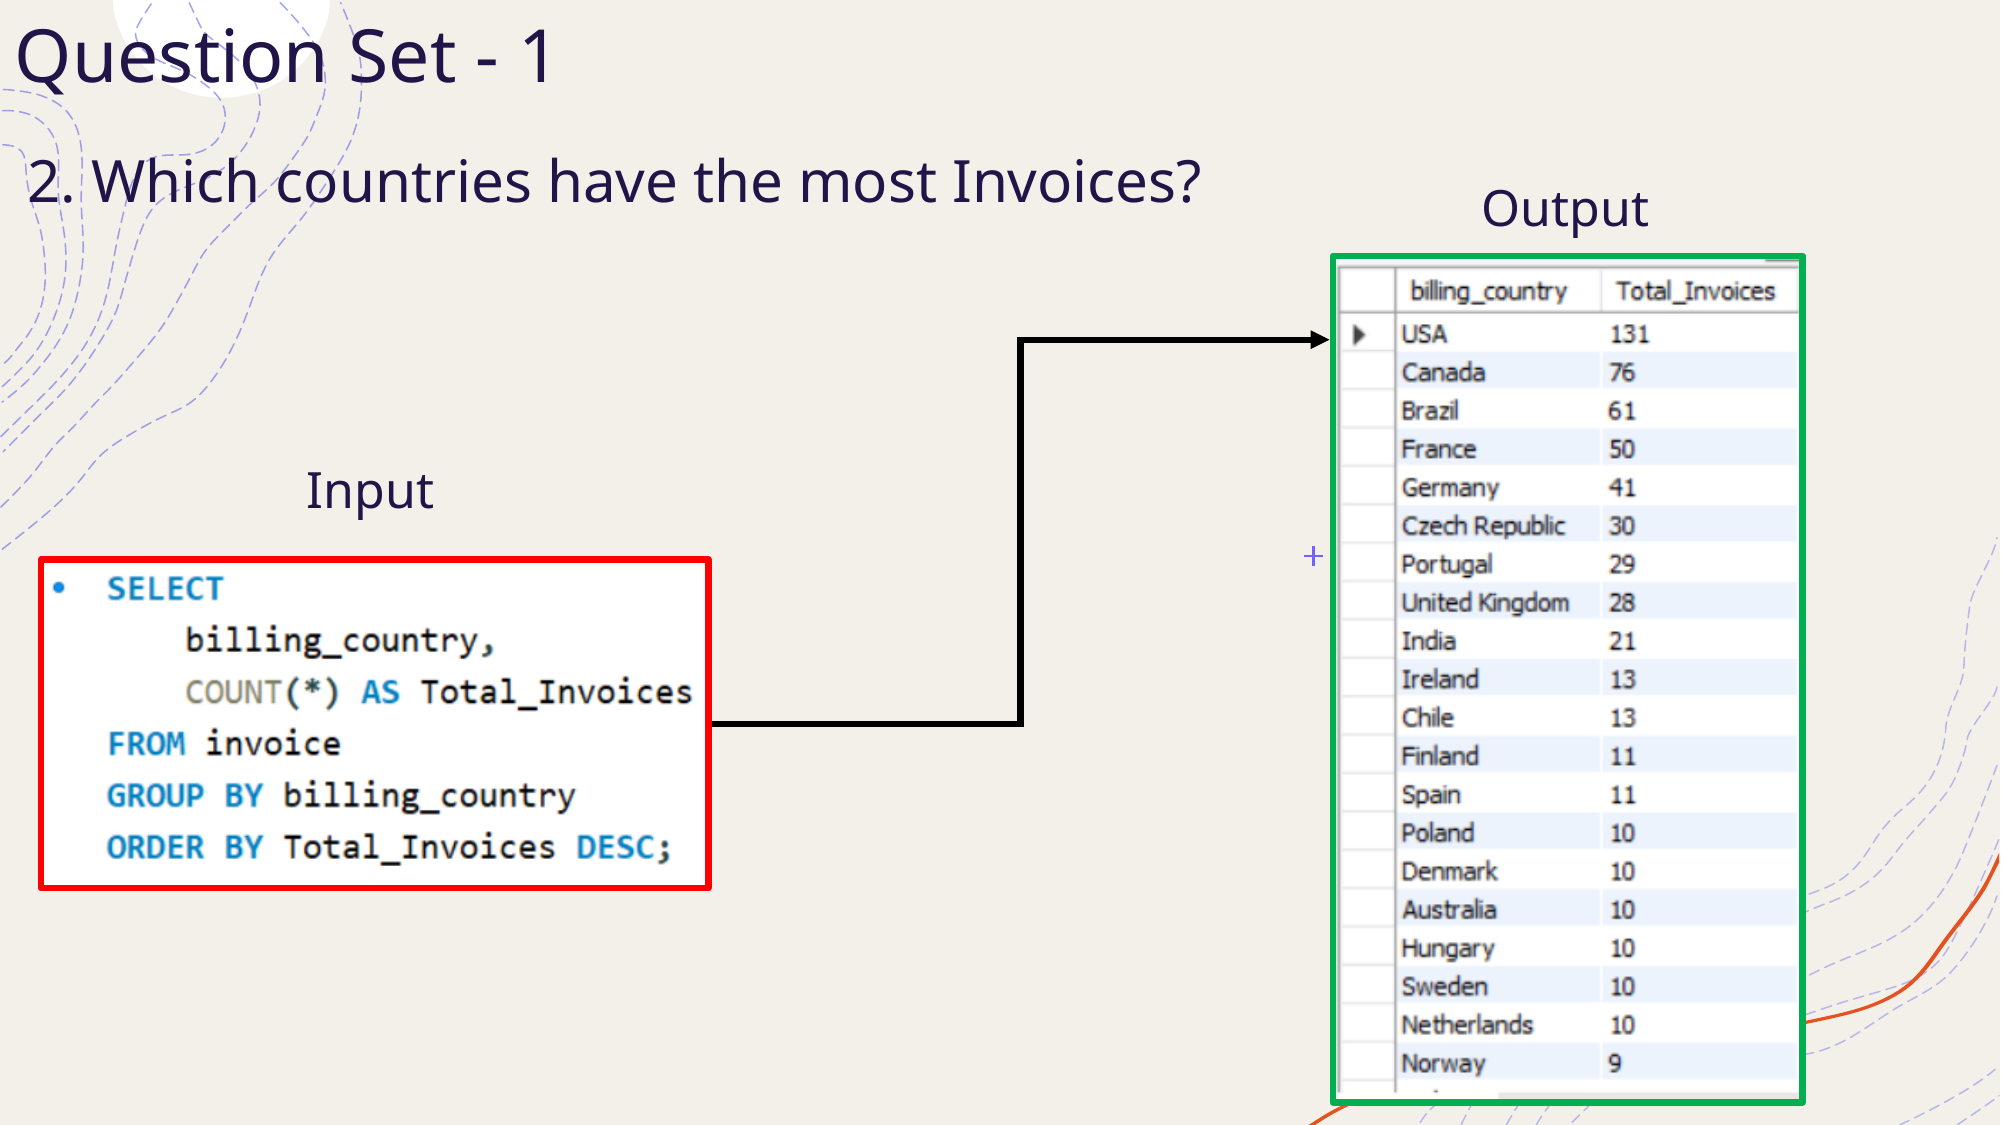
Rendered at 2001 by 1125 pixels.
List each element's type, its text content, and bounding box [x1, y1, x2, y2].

title Question Set - 1 [0, 0, 647, 105]
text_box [705, 339, 1330, 724]
picture [1335, 258, 1800, 1100]
list 2. Which countries have the most Invoices? [12, 129, 1512, 234]
picture [44, 562, 706, 886]
text_box Output [1467, 158, 1669, 244]
text_box Input [291, 432, 468, 526]
